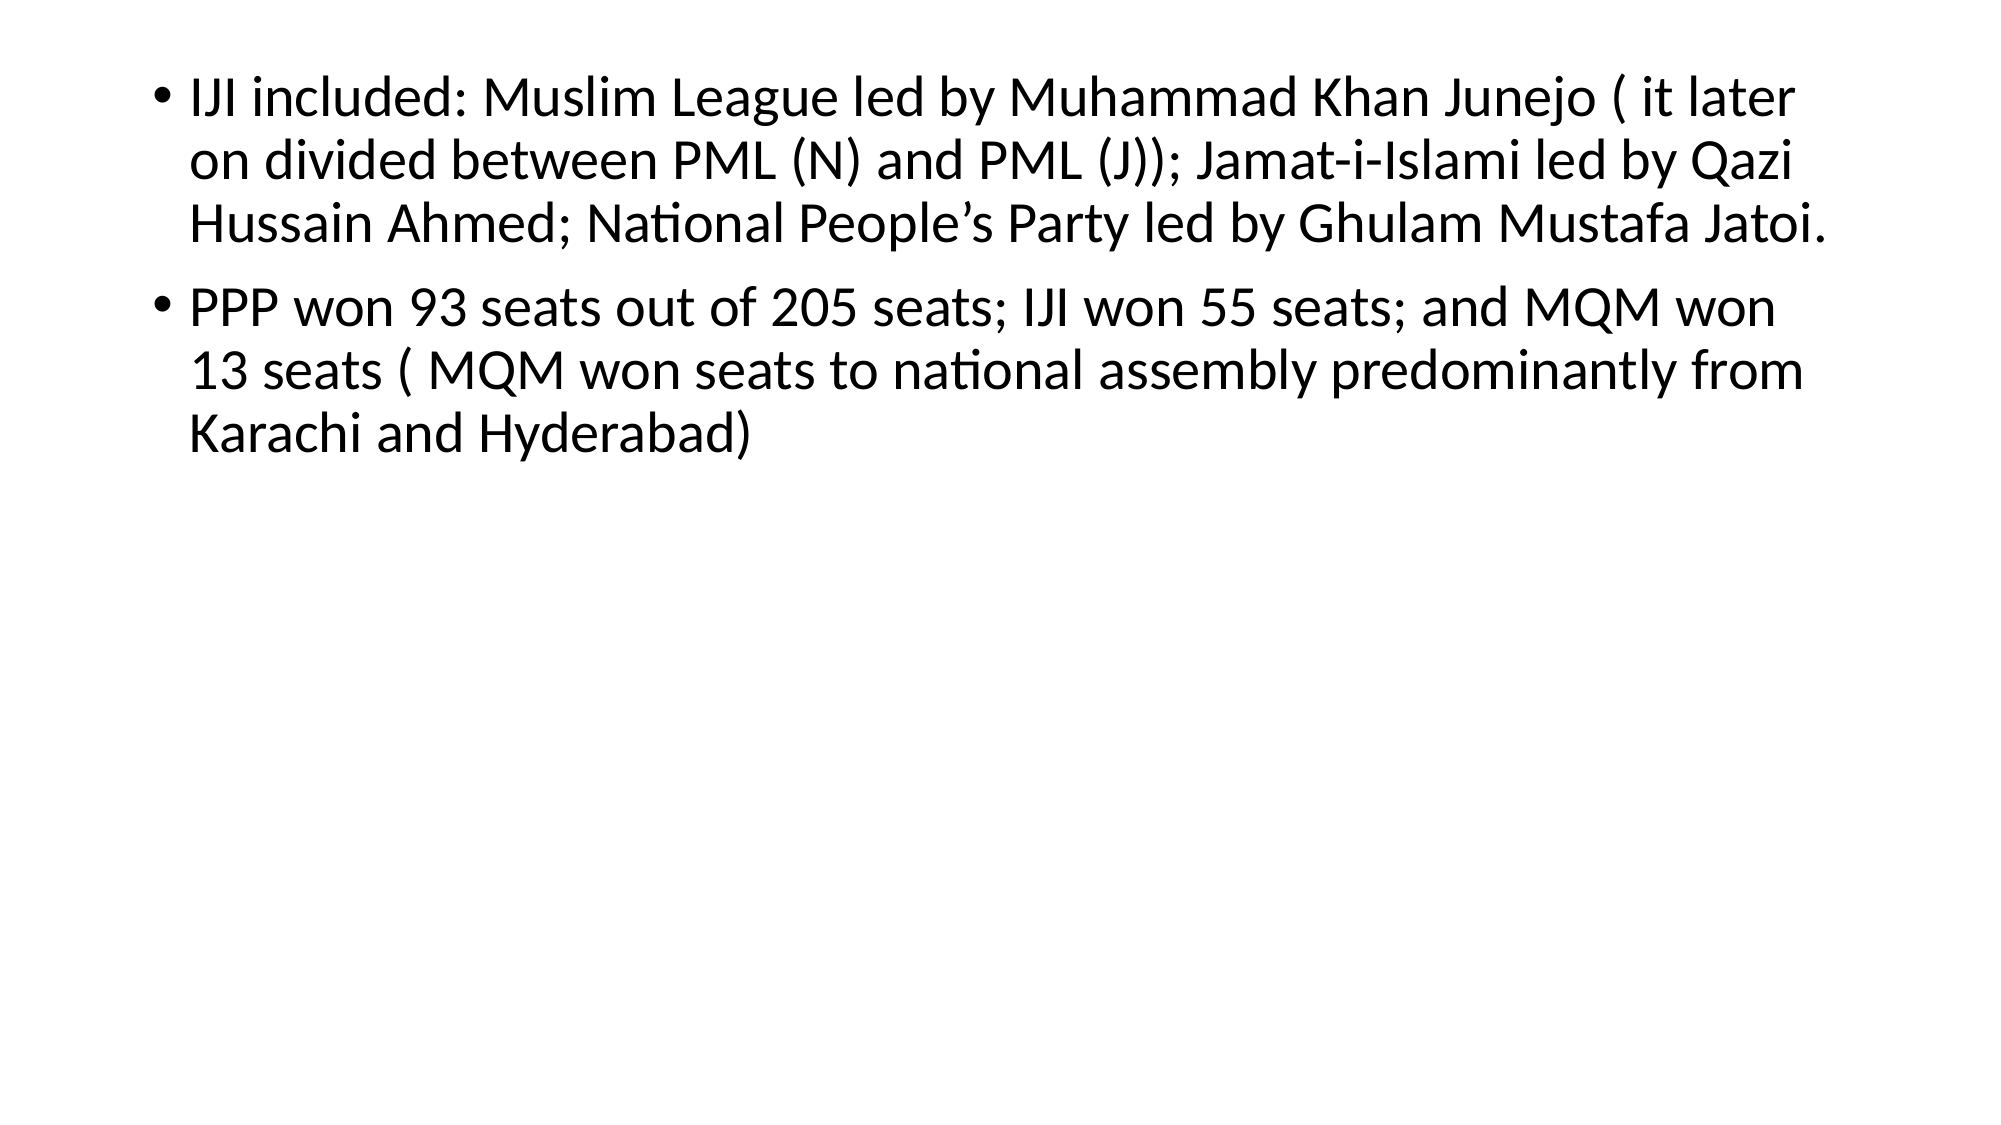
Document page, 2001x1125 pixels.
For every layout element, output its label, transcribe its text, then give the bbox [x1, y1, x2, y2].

list IJI included: Muslim League led by Muhammad Khan Junejo ( it later on divided between PML (N) and PML (J)); Jamat-i-Islami led by Qazi Hussain Ahmed; National People’s Party led by Ghulam Mustafa Jatoi. PPP won 93 seats out of 205 seats; IJI won 55 seats; and MQM won 13 seats ( MQM won seats to national assembly predominantly from Karachi and Hyderabad) [137, 58, 1863, 1014]
